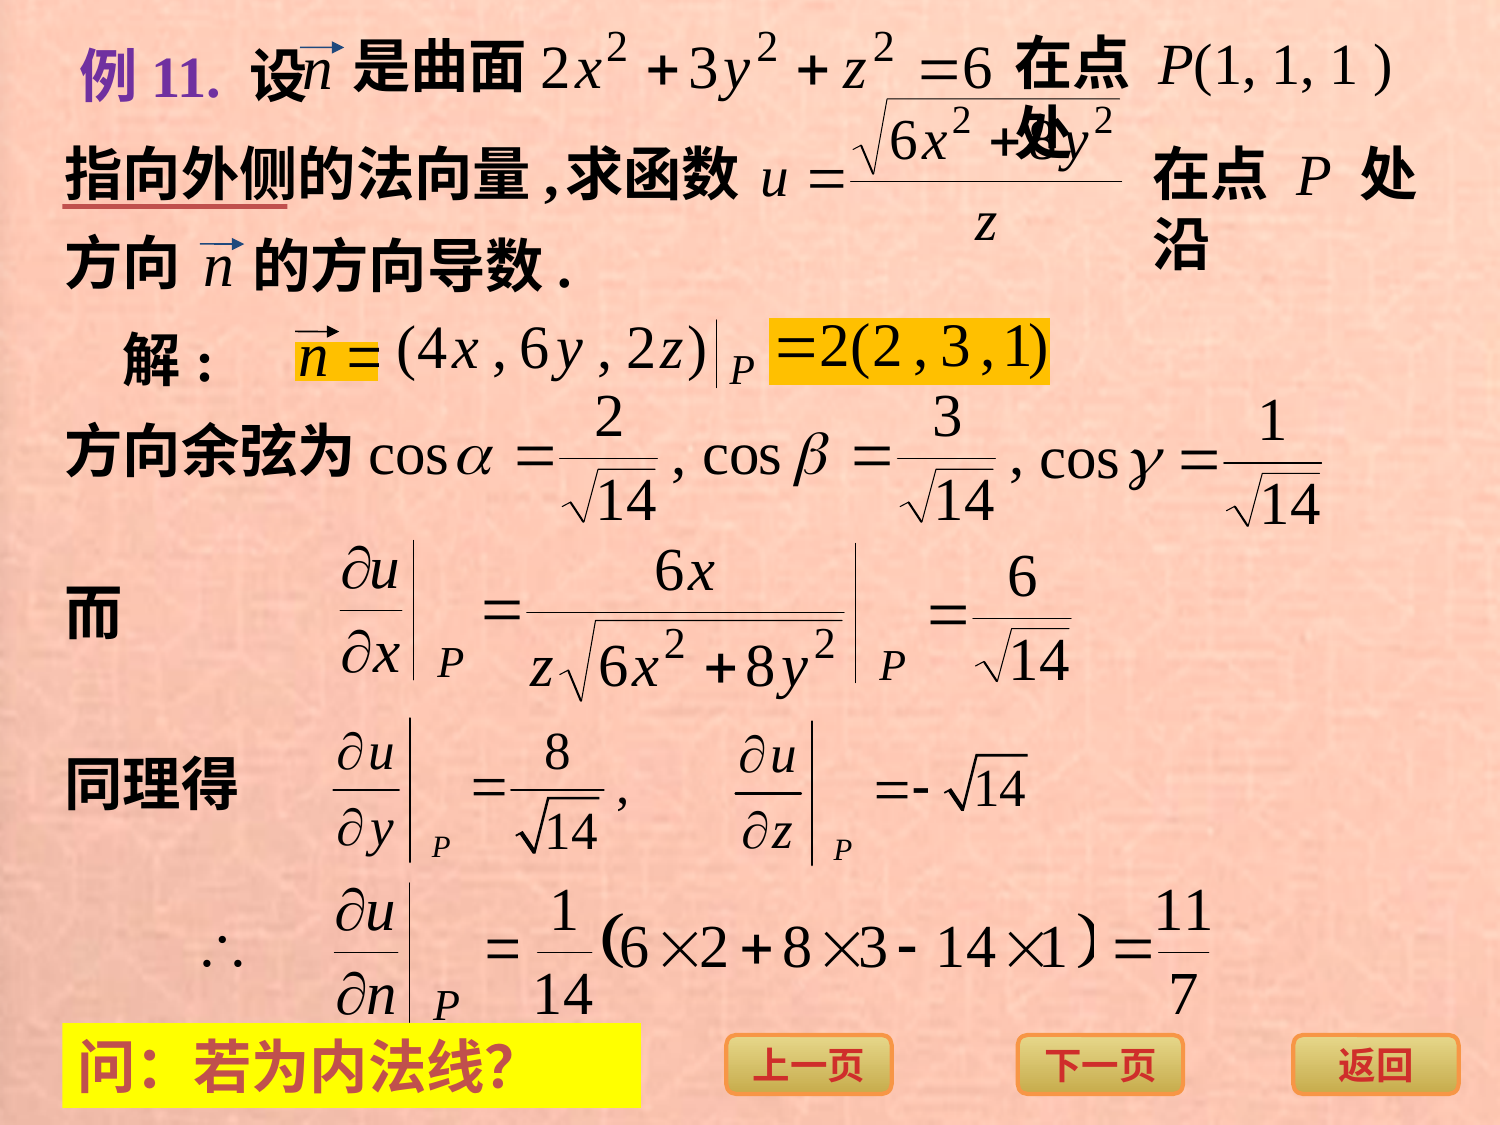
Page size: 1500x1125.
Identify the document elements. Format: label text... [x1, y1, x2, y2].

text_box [758, 93, 1126, 245]
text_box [393, 313, 765, 392]
text_box 方向余弦为 [49, 406, 361, 492]
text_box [920, 544, 1076, 687]
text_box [533, 879, 1094, 1020]
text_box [324, 705, 636, 872]
text_box 指向外侧的法向量, [50, 129, 550, 215]
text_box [294, 331, 379, 382]
text_box 问：若为内法线？ [62, 1023, 641, 1108]
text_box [199, 243, 245, 292]
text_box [768, 317, 1051, 385]
text_box 同理得 [50, 739, 313, 825]
text_box 在点 P 处沿 [1137, 129, 1475, 285]
text_box [299, 41, 345, 53]
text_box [366, 385, 688, 528]
text_box 解: [108, 315, 250, 401]
text_box 求函数 [550, 129, 753, 215]
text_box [726, 708, 1038, 875]
picture [0, 0, 1500, 1125]
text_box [335, 534, 474, 690]
text_box 例11. 设 [62, 31, 325, 107]
text_box 在点 P(1, 1, 1 )处 [999, 18, 1475, 174]
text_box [537, 20, 994, 107]
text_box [699, 393, 1026, 528]
text_box 方向 [49, 219, 213, 304]
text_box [202, 877, 518, 1032]
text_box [474, 537, 915, 707]
text_box 的方向导数. [237, 221, 625, 307]
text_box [1037, 389, 1326, 532]
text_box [1106, 879, 1213, 1020]
text_box 是曲面 [337, 21, 535, 107]
text_box 而 [49, 568, 200, 654]
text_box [299, 54, 337, 95]
